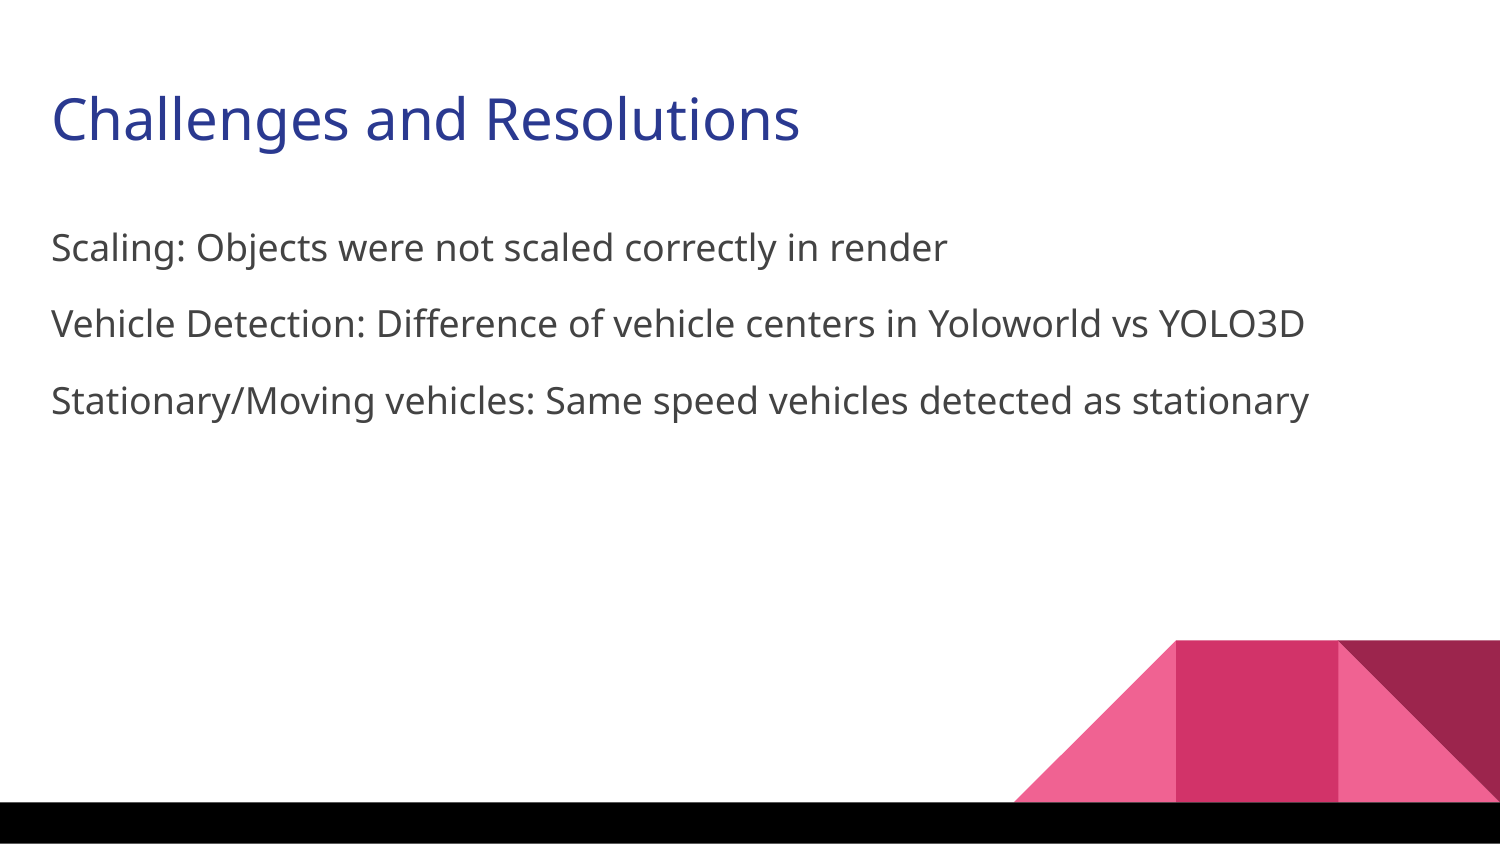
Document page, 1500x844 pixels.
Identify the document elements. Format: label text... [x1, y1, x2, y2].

list Scaling: Objects were not scaled correctly in render Vehicle Detection: Difference of vehicle centers in Yoloworld vs YOLO3D Stationary/Moving vehicles: Same speed vehicles detected as stationary [51, 201, 1449, 750]
title Challenges and Resolutions [51, 67, 1449, 167]
